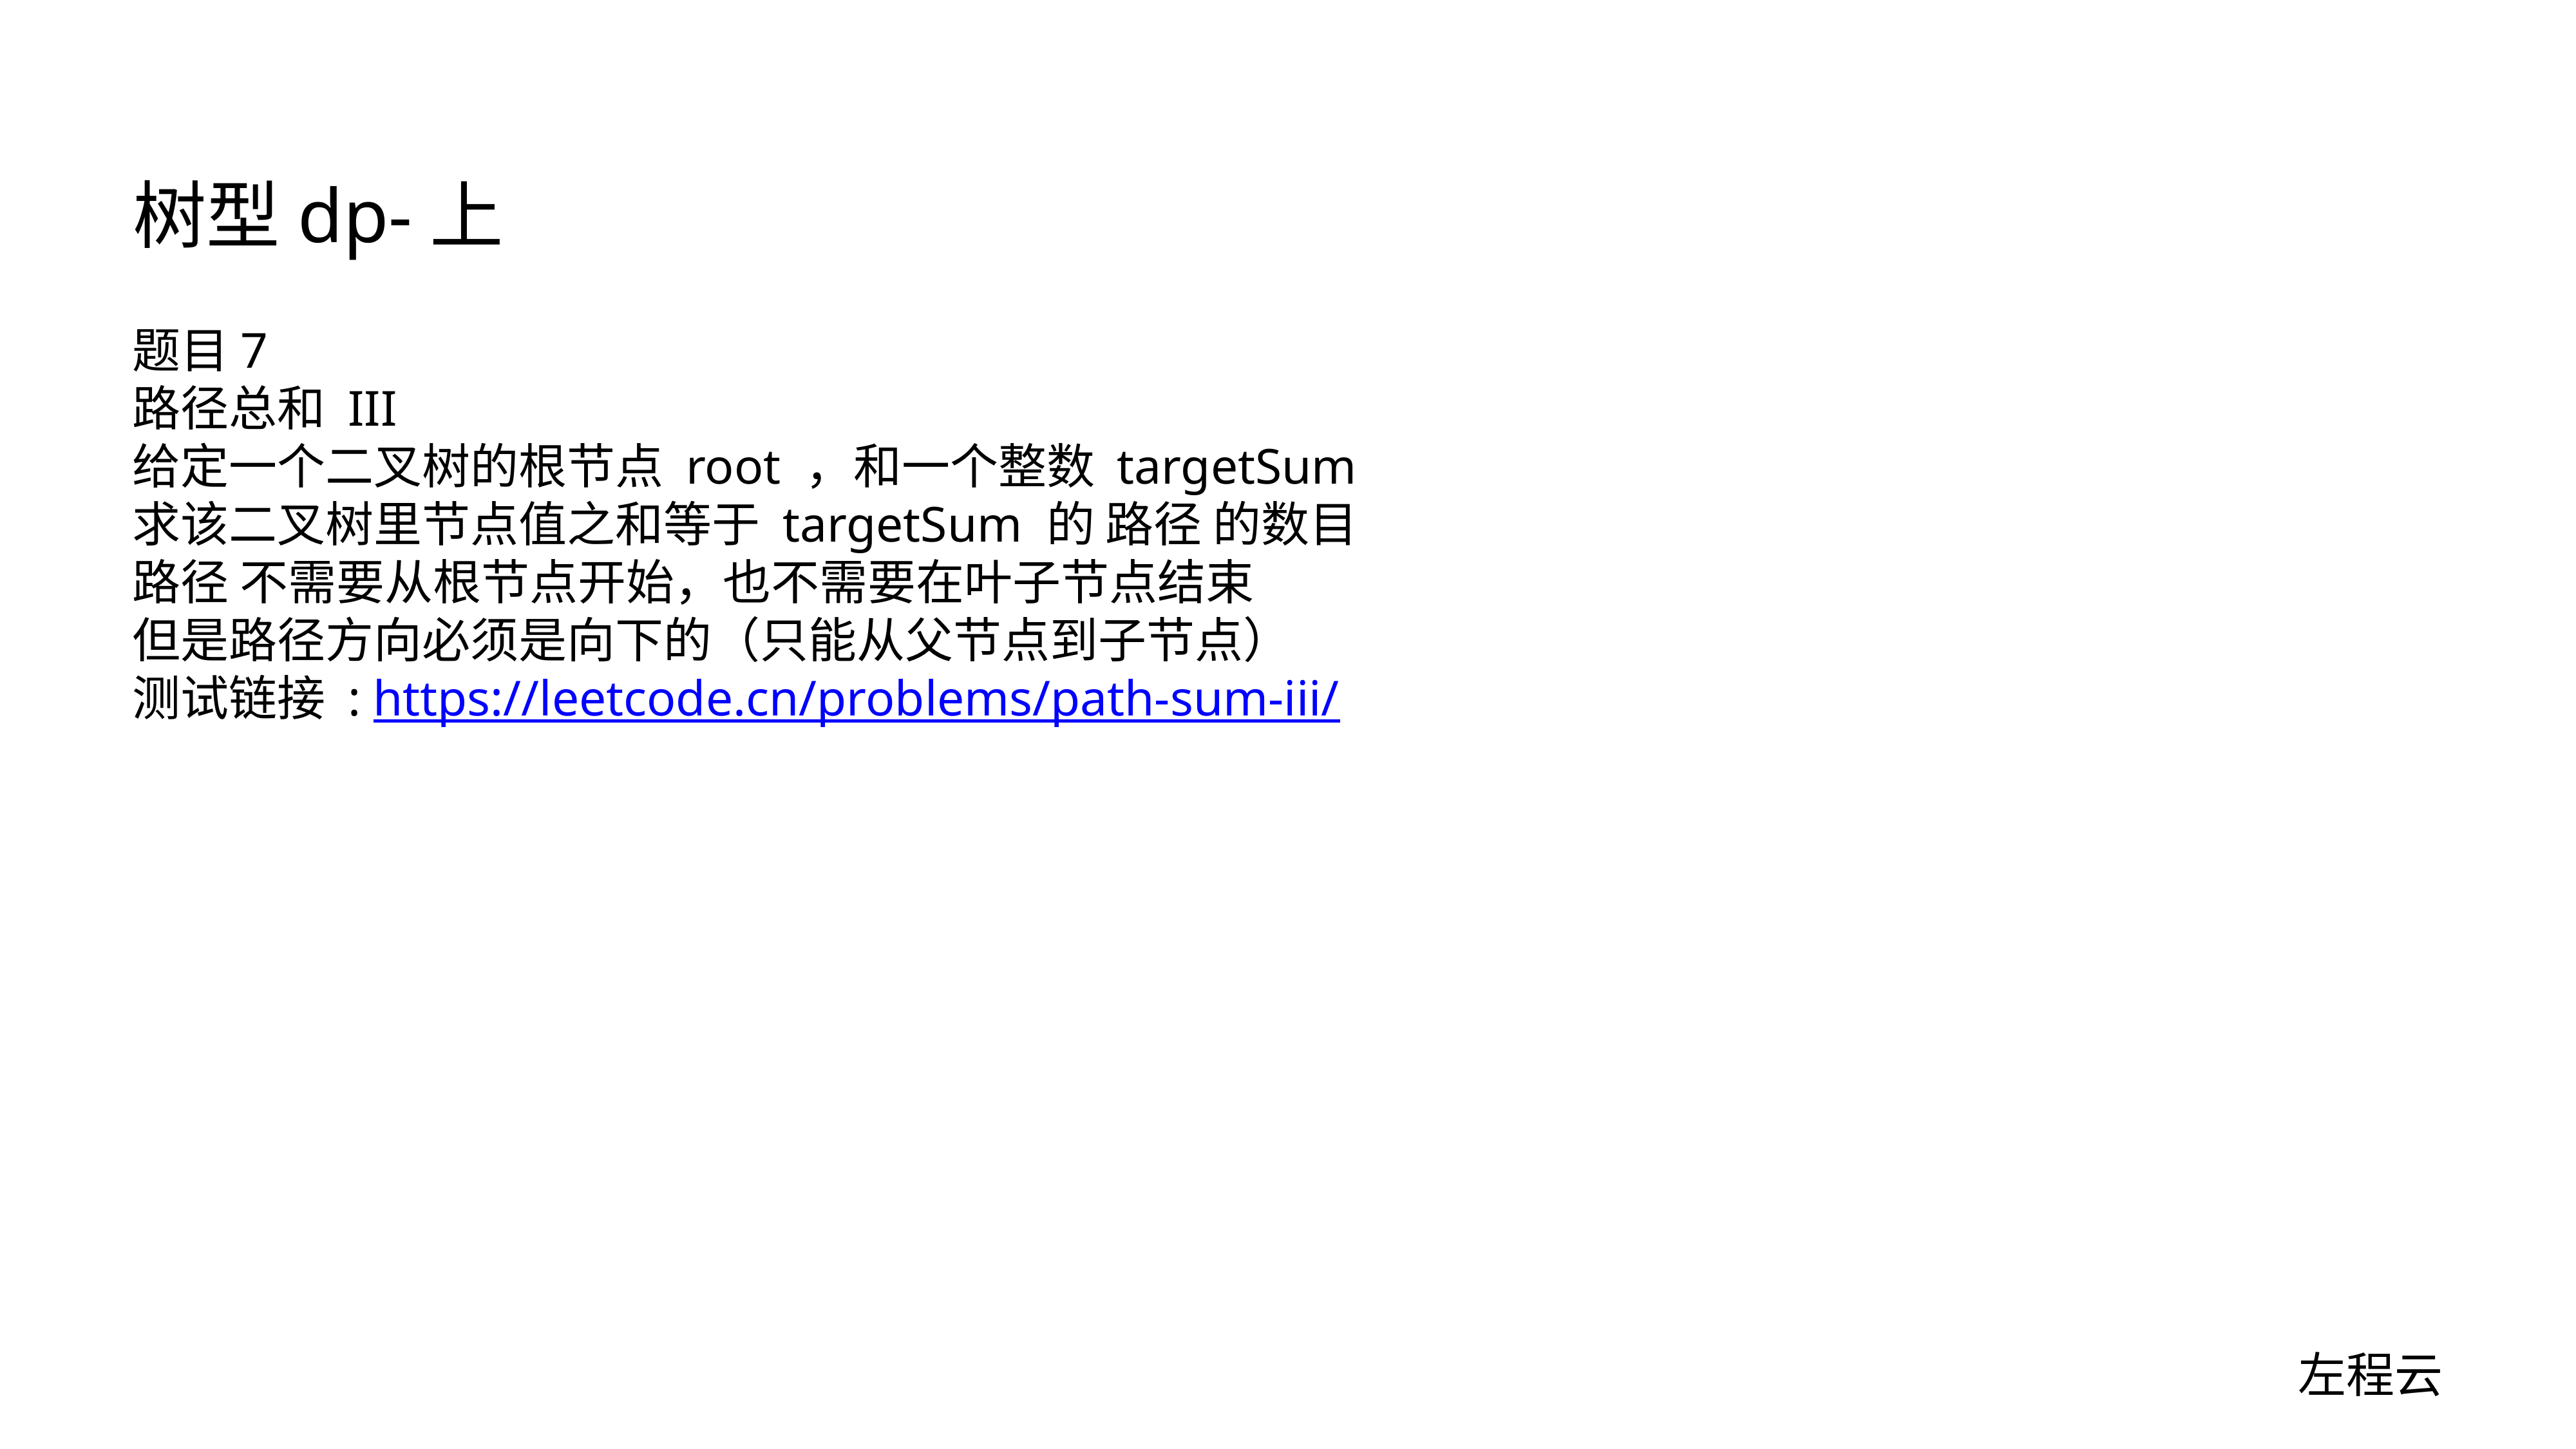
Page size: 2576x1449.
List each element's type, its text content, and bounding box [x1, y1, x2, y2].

title 树型dp-上 [127, 48, 2449, 263]
text_box 左程云 [127, 1339, 2449, 1408]
text_box 题目7 路径总和 III 给定一个二叉树的根节点 root ，和一个整数 targetSum 求该二叉树里节点值之和等于 targetSum 的 路径 的数目 路径 不需要从根节点开始，也不需要在叶子节点结束 但是路径方向必须是向下的（只能从父节点到子节点） 测试链接 : https://leetcode.cn/problems/path-sum-iii/ [127, 314, 2449, 1304]
